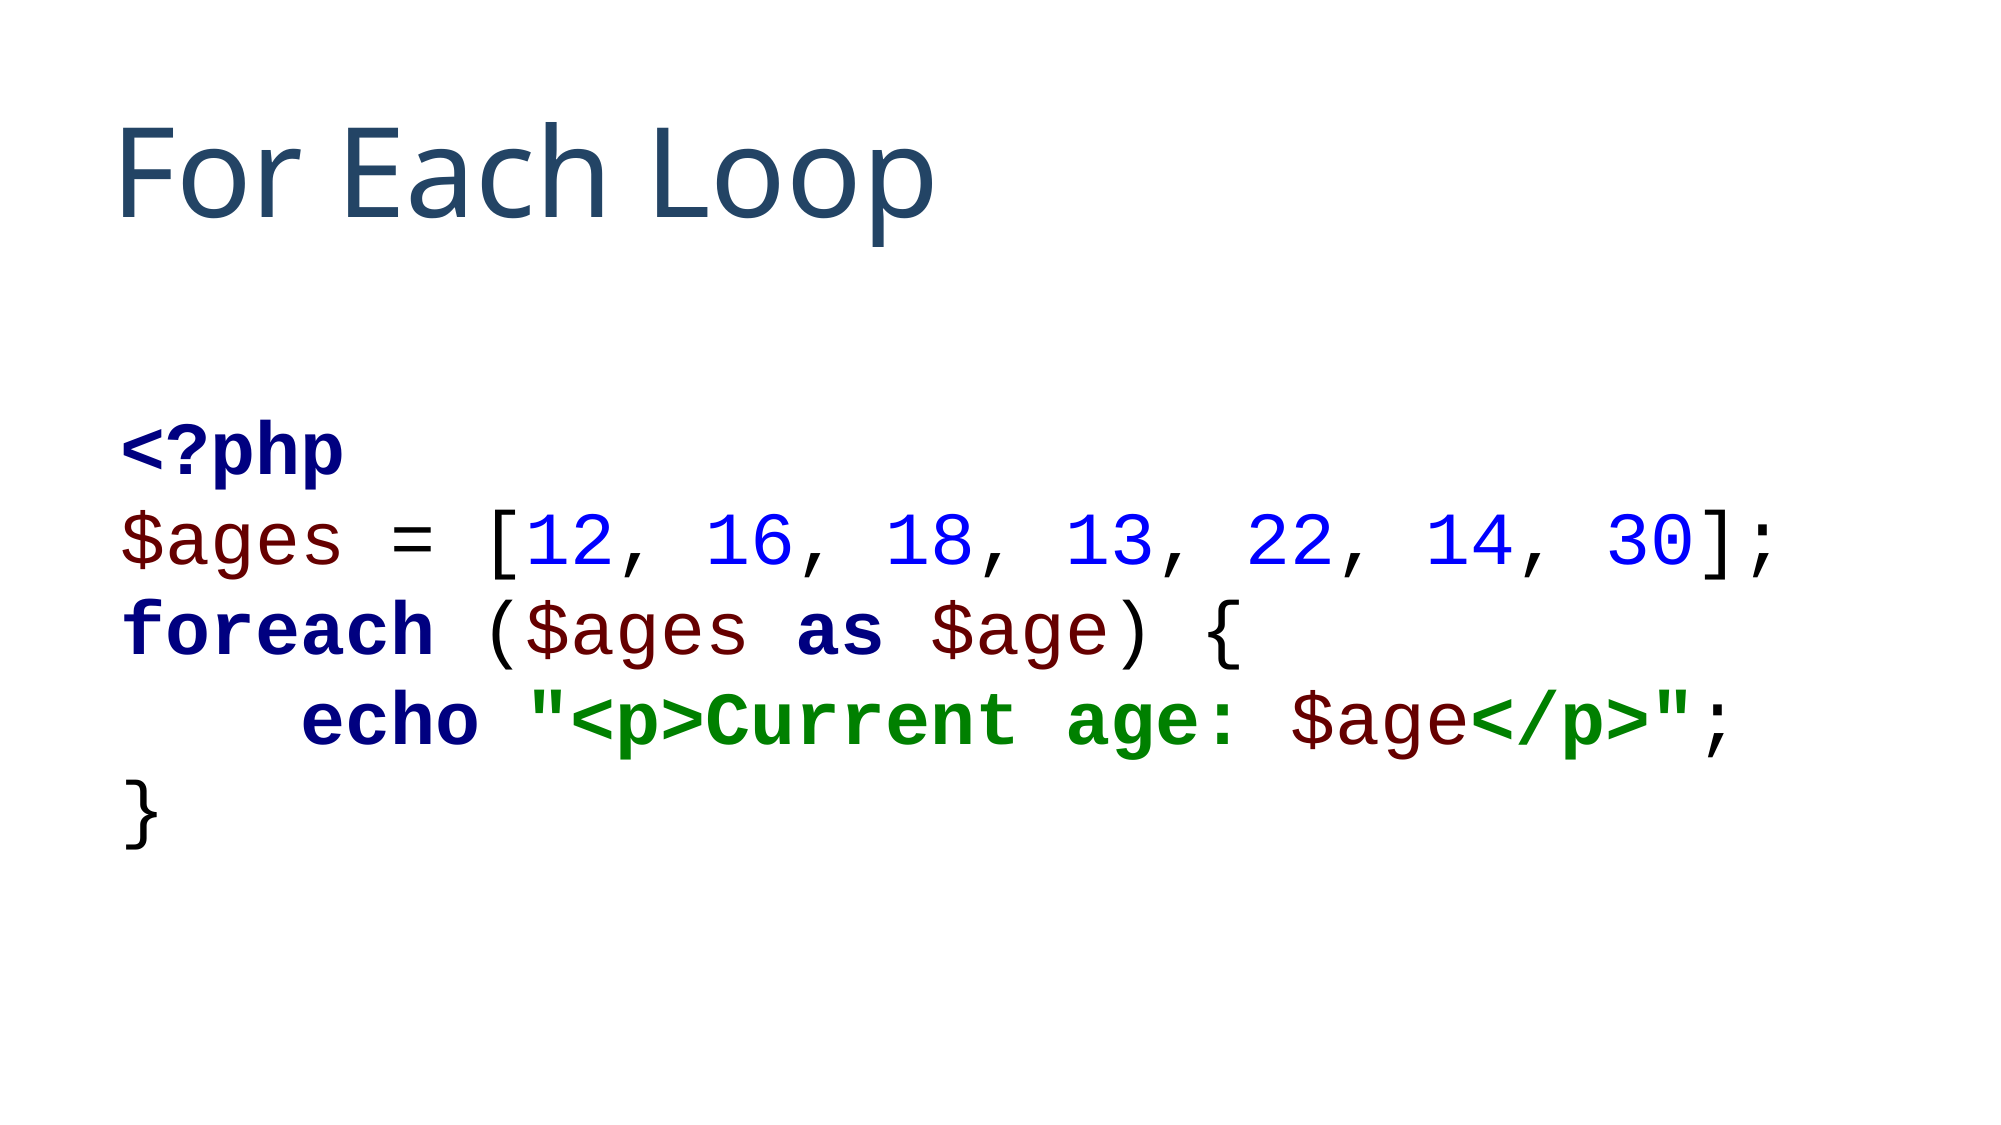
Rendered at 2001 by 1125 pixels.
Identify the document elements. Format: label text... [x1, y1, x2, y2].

text_box <?php $ages = [12, 16, 18, 13, 22, 14, 30]; foreach ($ages as $age) { echo "<p>Current age: $age</p>"; } [105, 391, 1801, 857]
title For Each Loop [96, 99, 1998, 255]
